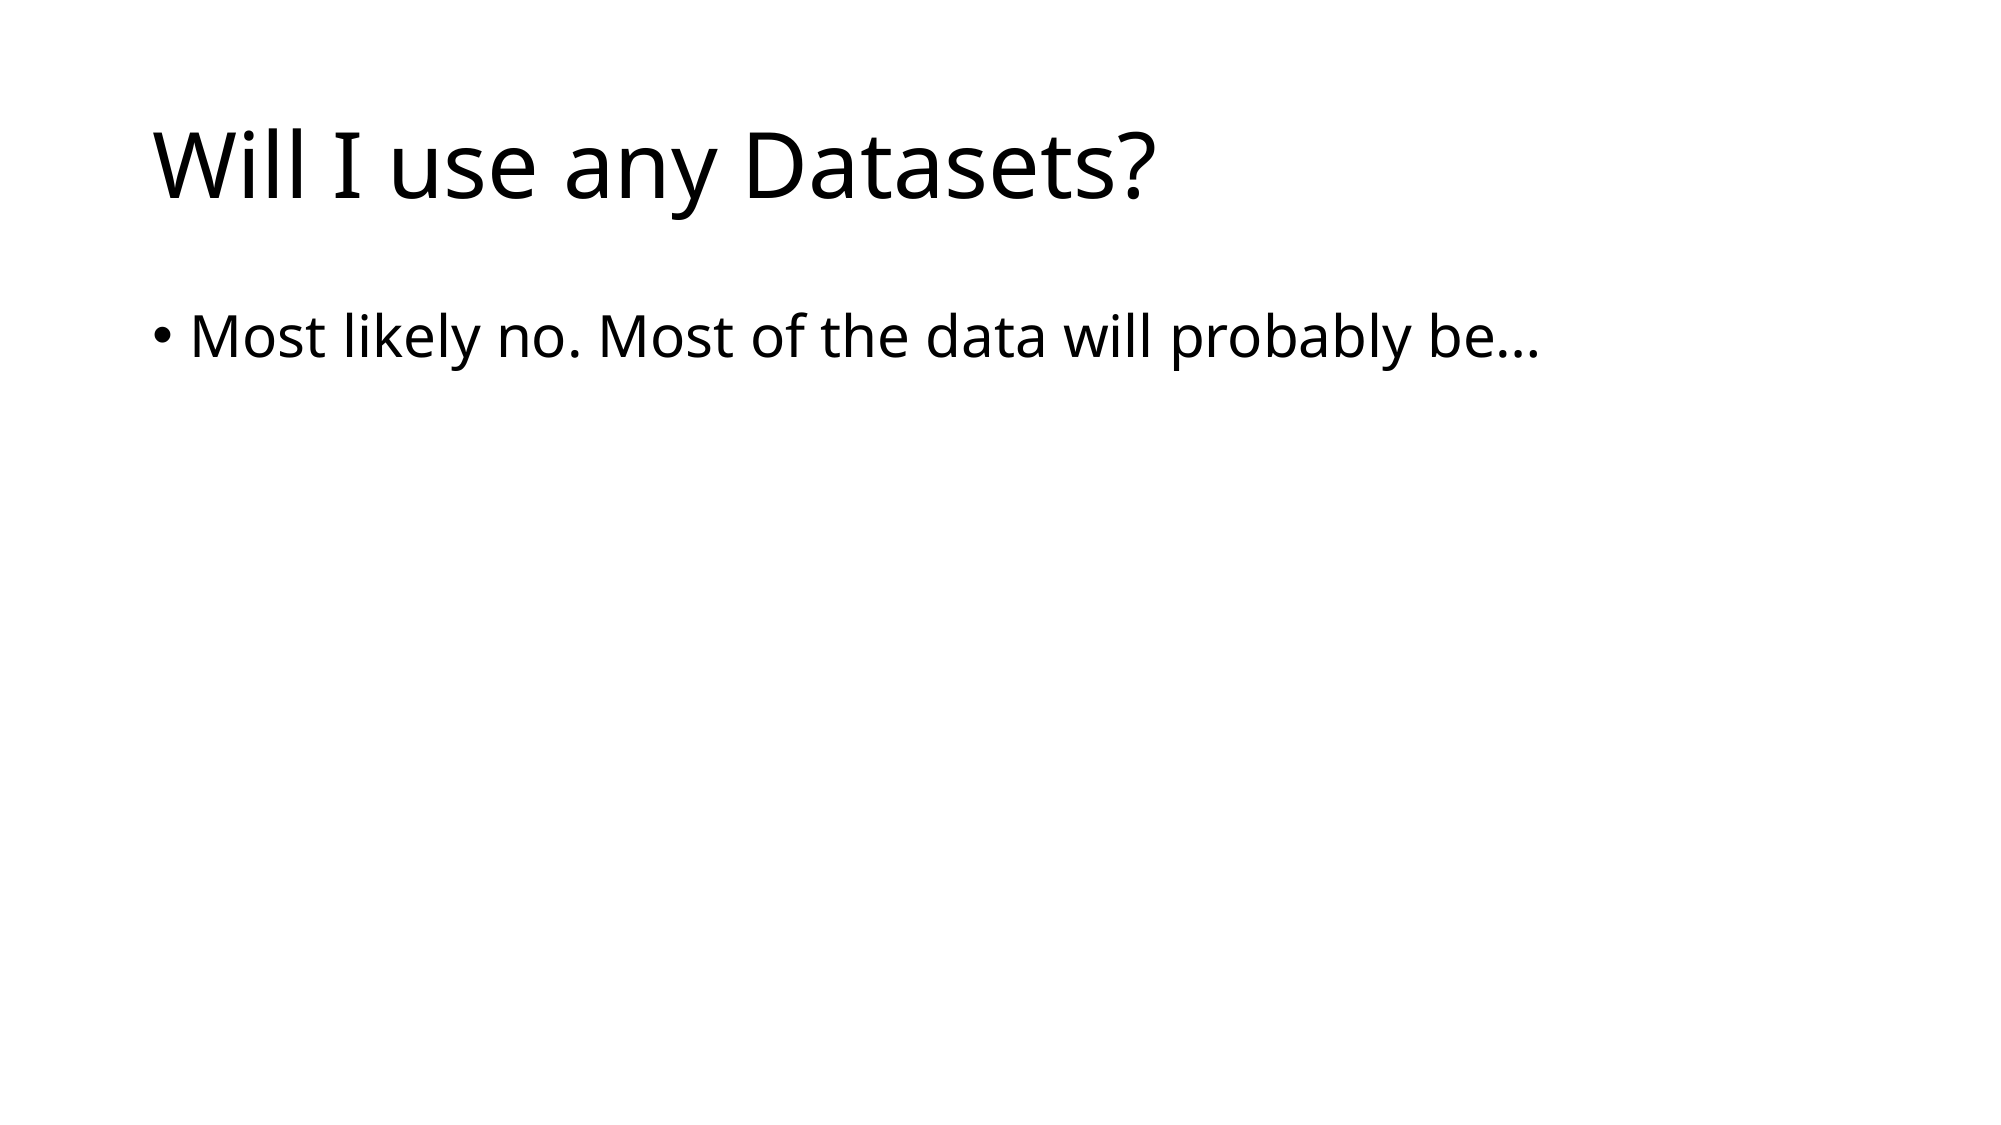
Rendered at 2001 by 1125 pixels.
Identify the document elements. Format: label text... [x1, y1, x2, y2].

title Will I use any Datasets? [137, 59, 1863, 278]
list Most likely no. Most of the data will probably be… [137, 299, 1863, 1014]
